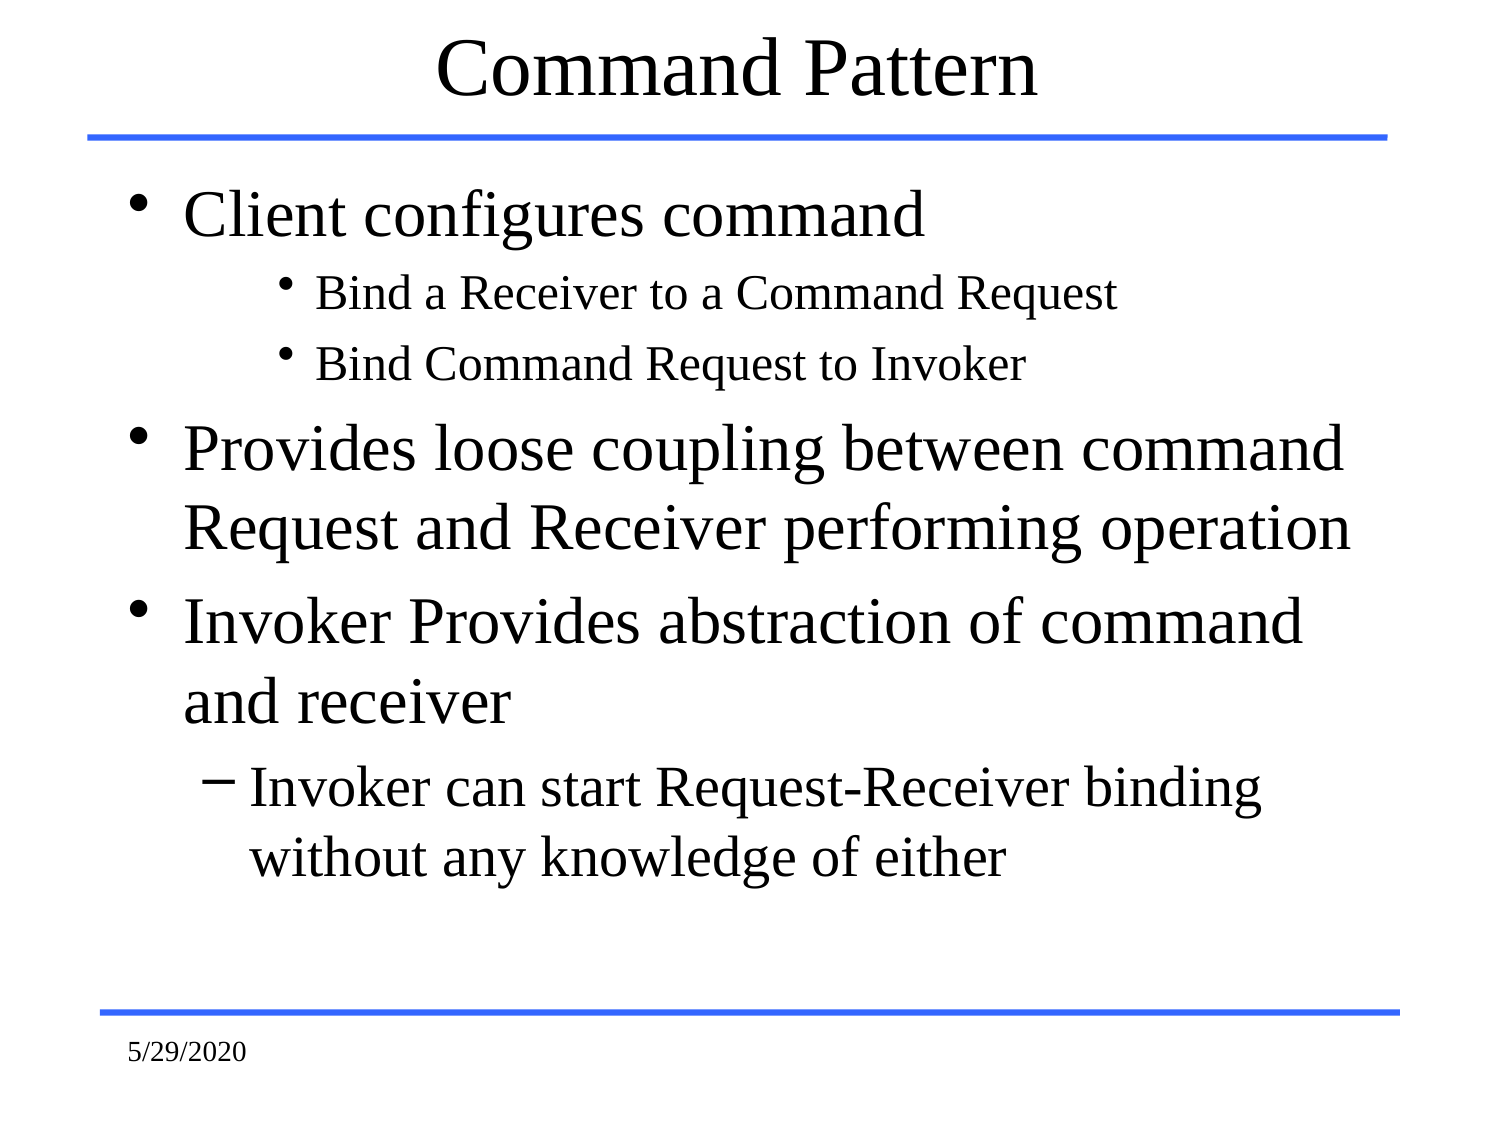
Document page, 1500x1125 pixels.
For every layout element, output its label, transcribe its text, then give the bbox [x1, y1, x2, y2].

title Command Pattern [87, 0, 1388, 125]
text_box 5/29/2020 [112, 1024, 425, 1100]
list Client configures command Bind a Receiver to a Command Request Bind Command Request to Invoker Provides loose coupling between command Request and Receiver performing operation Invoker Provides abstraction of command and receiver Invoker can start Request-Receiver binding without any knowledge of either [112, 162, 1388, 1000]
